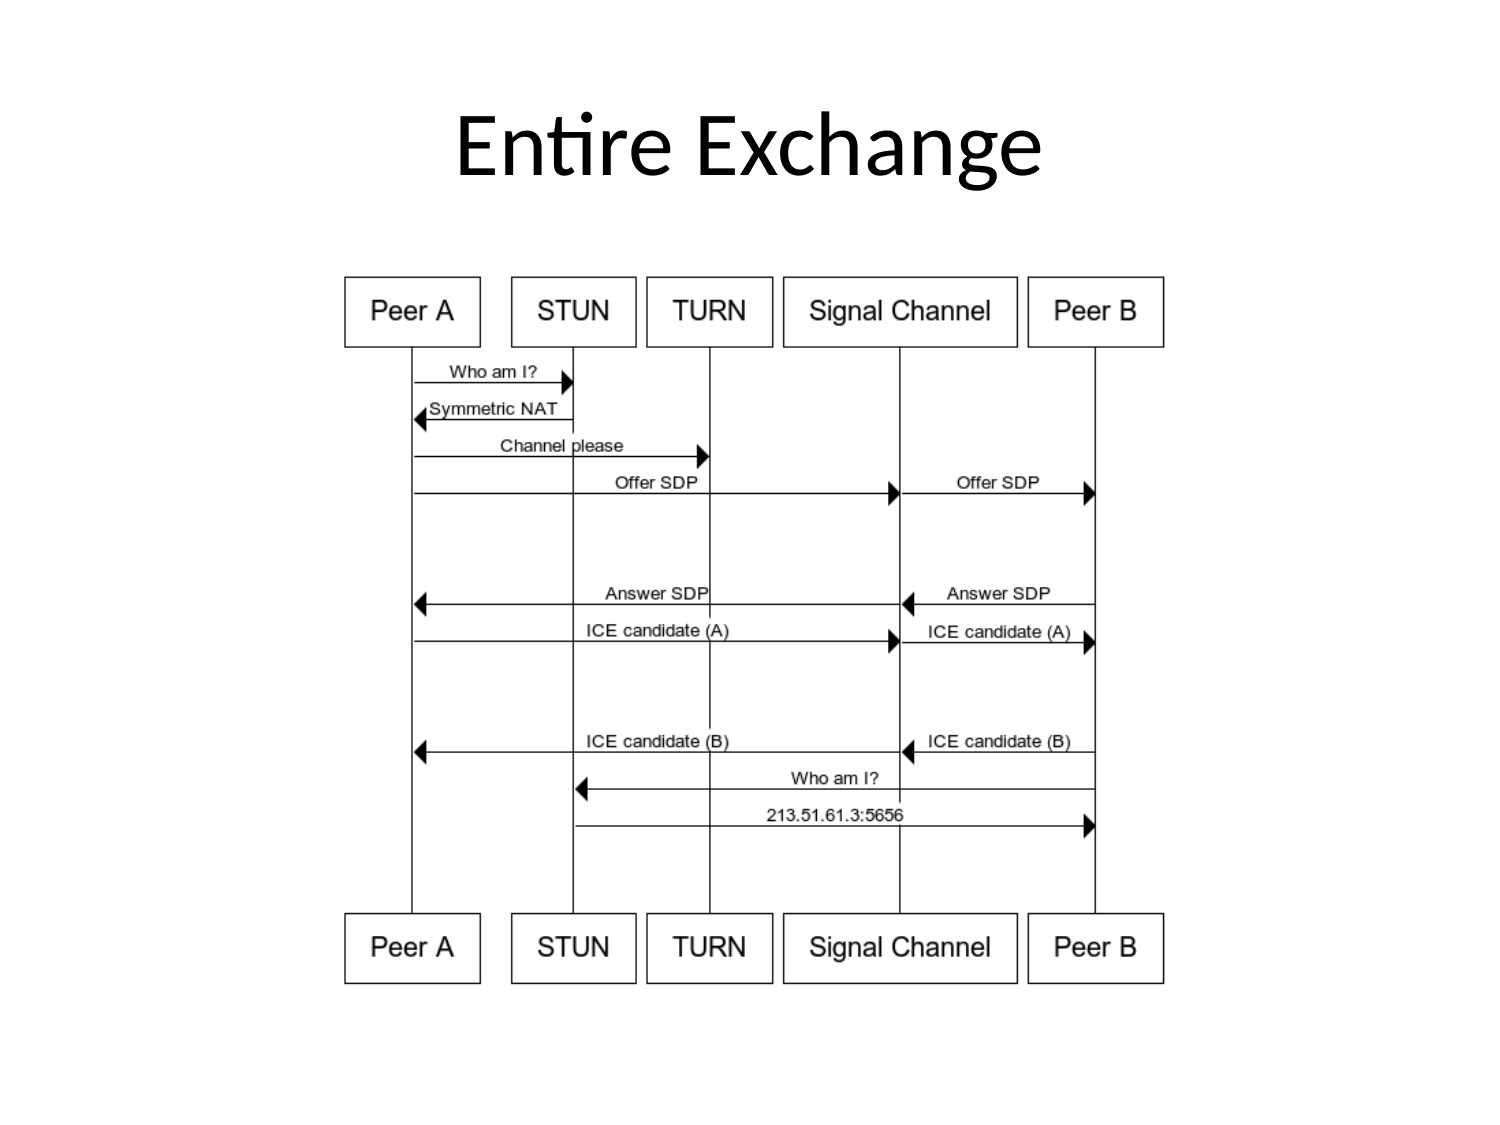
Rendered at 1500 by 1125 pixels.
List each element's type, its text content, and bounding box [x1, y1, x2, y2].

title Entire Exchange [75, 45, 1425, 233]
picture [323, 248, 1201, 1013]
